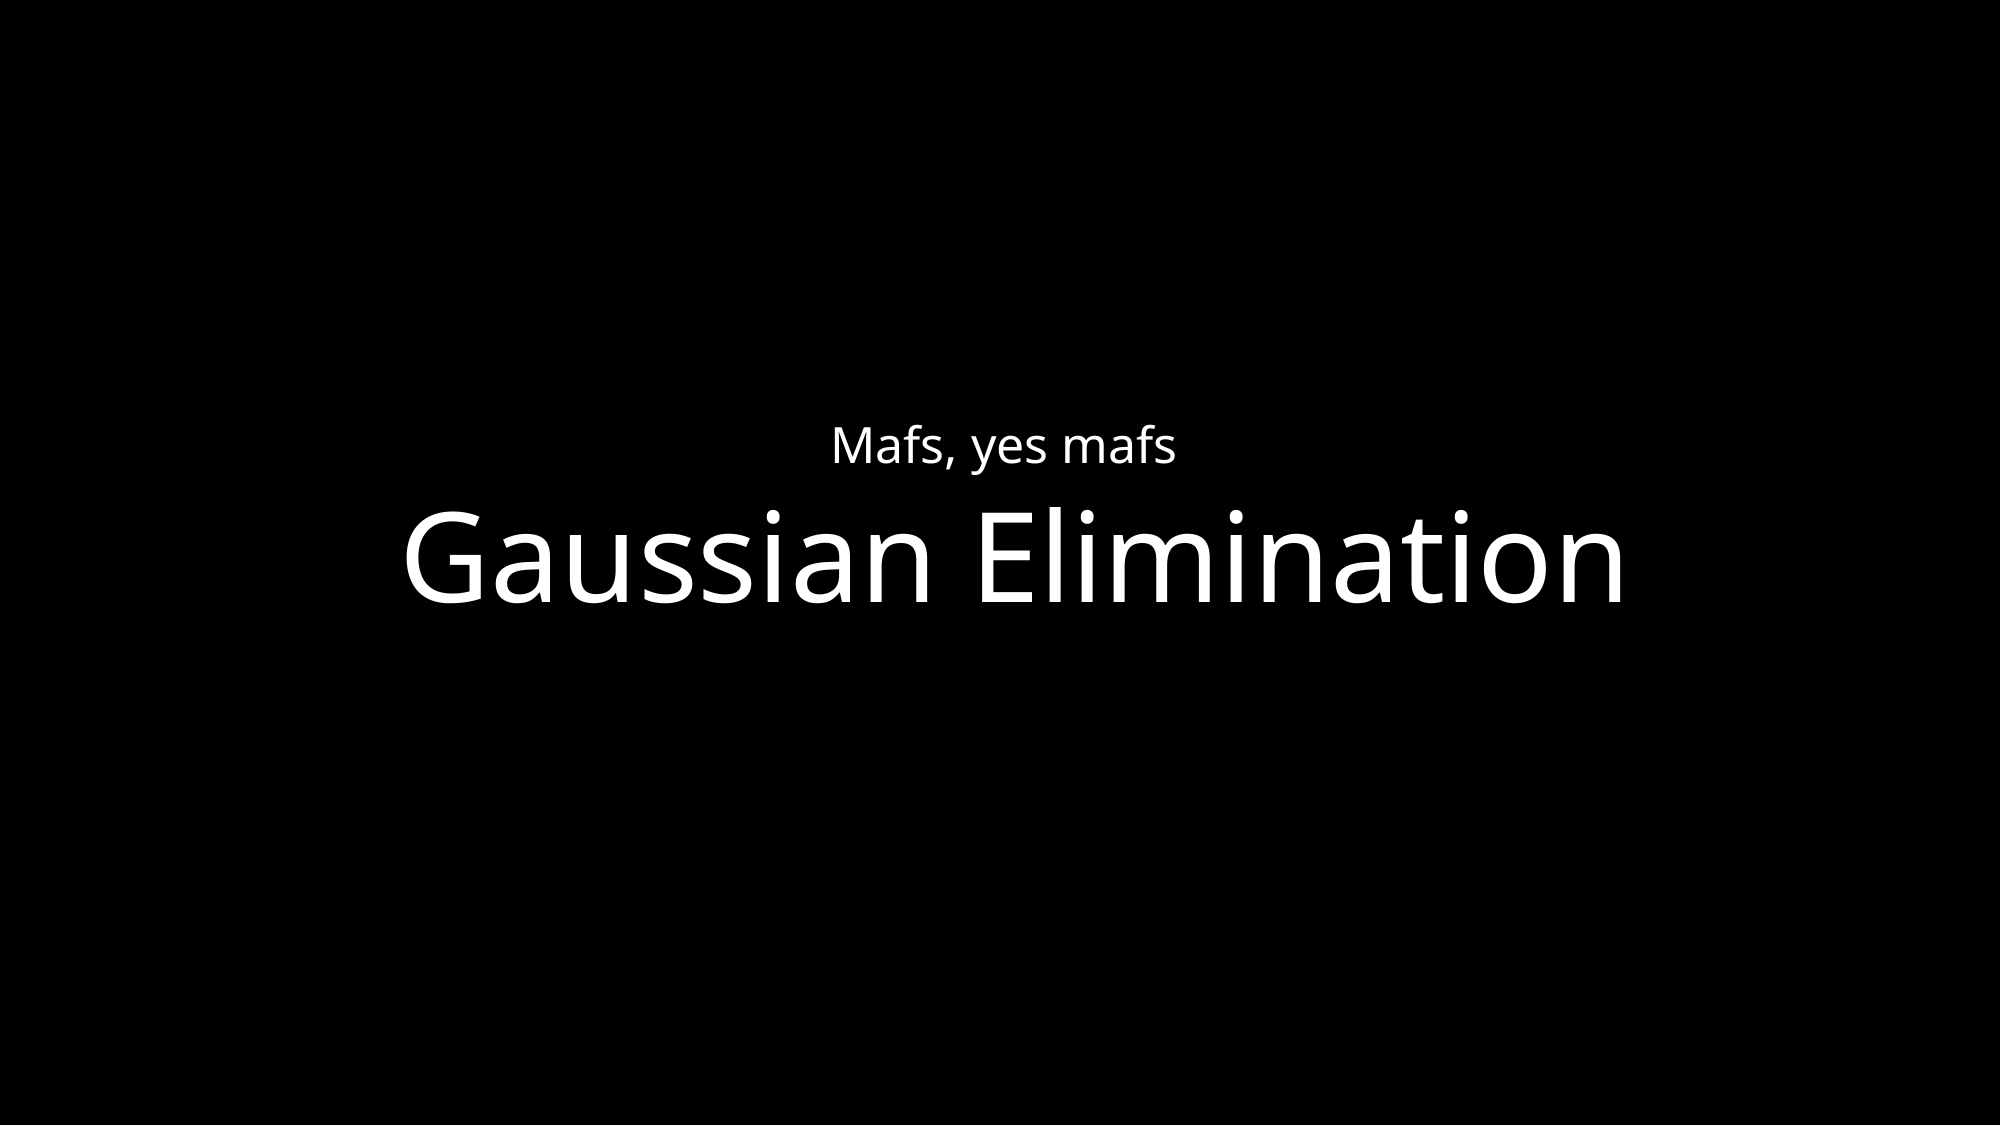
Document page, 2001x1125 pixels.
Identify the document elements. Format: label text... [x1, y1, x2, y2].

subtitle Mafs, yes mafs [350, 242, 1659, 482]
title Gaussian Elimination [196, 487, 1836, 853]
